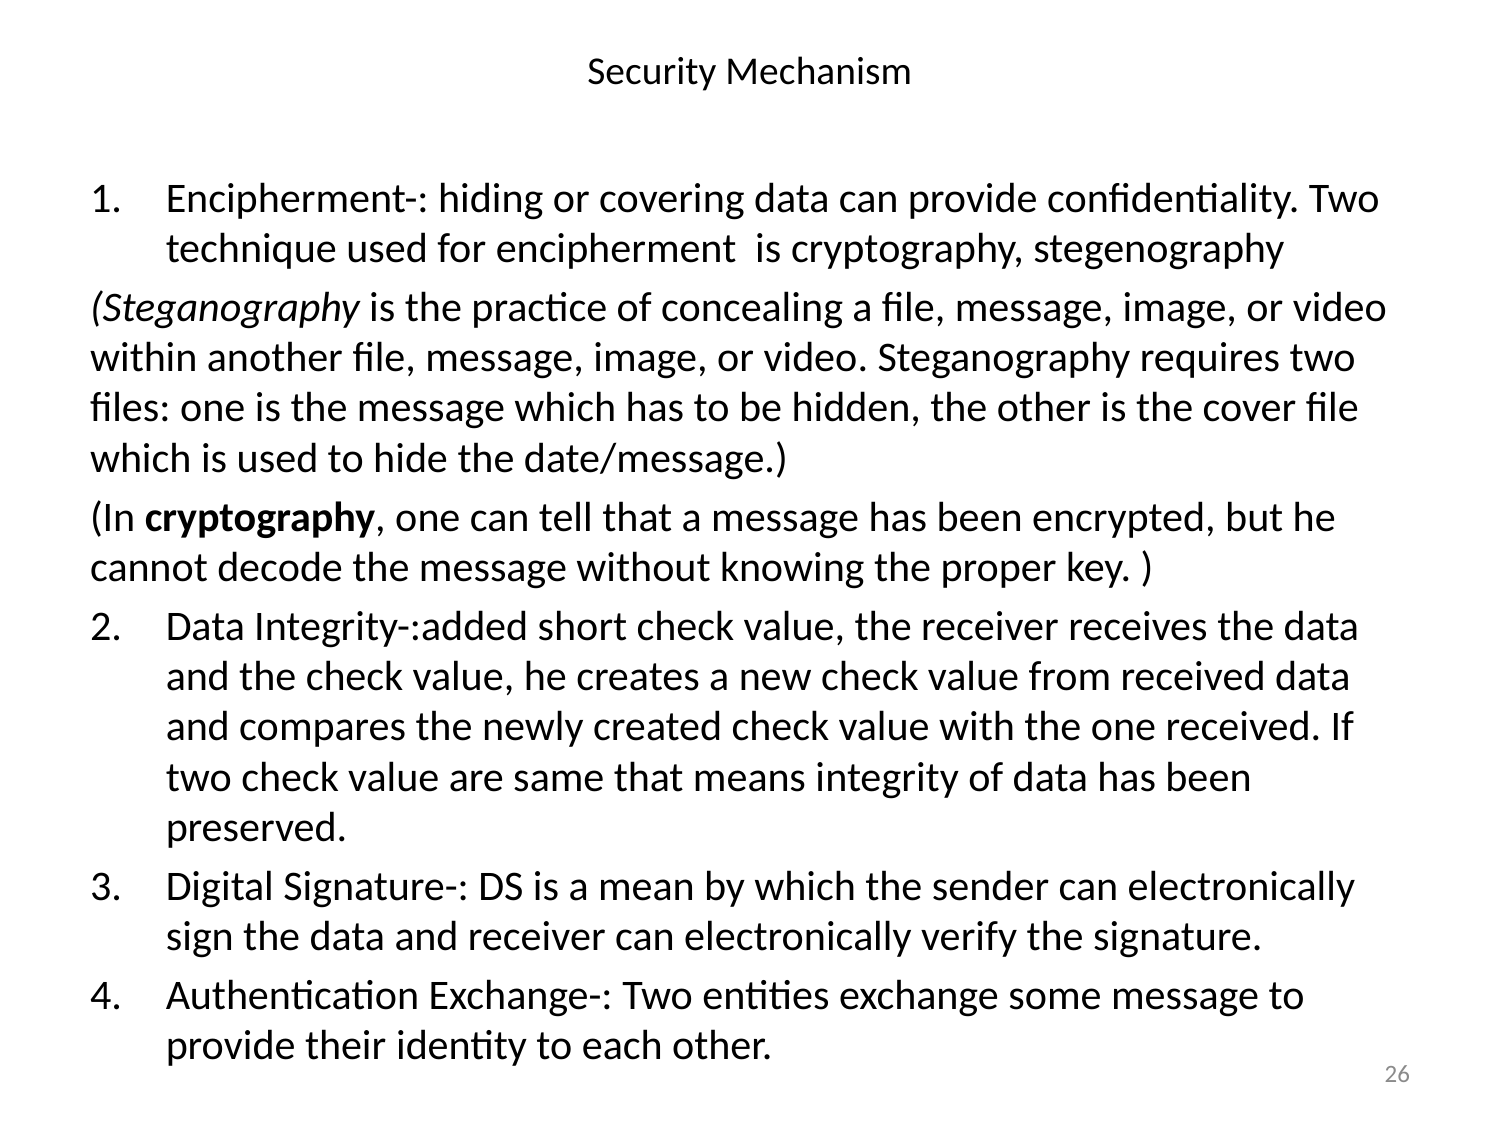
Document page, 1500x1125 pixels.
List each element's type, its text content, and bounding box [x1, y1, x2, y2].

title Security Mechanism [75, 37, 1425, 100]
slide_number 26 [1074, 1042, 1425, 1103]
list Encipherment-: hiding or covering data can provide confidentiality. Two technique used for encipherment is cryptography, stegenography (Steganography is the practice of concealing a file, message, image, or video within another file, message, image, or video. Steganography requires two files: one is the message which has to be hidden, the other is the cover file which is used to hide the date/message.) (In cryptography, one can tell that a message has been encrypted, but he cannot decode the message without knowing the proper key. ) Data Integrity-:added short check value, the receiver receives the data and the check value, he creates a new check value from received data and compares the newly created check value with the one received. If two check value are same that means integrity of data has been preserved. Digital Signature-: DS is a mean by which the sender can electronically sign the data and receiver can electronically verify the signature. Authentication Exchange-: Two entities exchange some message to provide their identity to each other. [75, 162, 1425, 1088]
